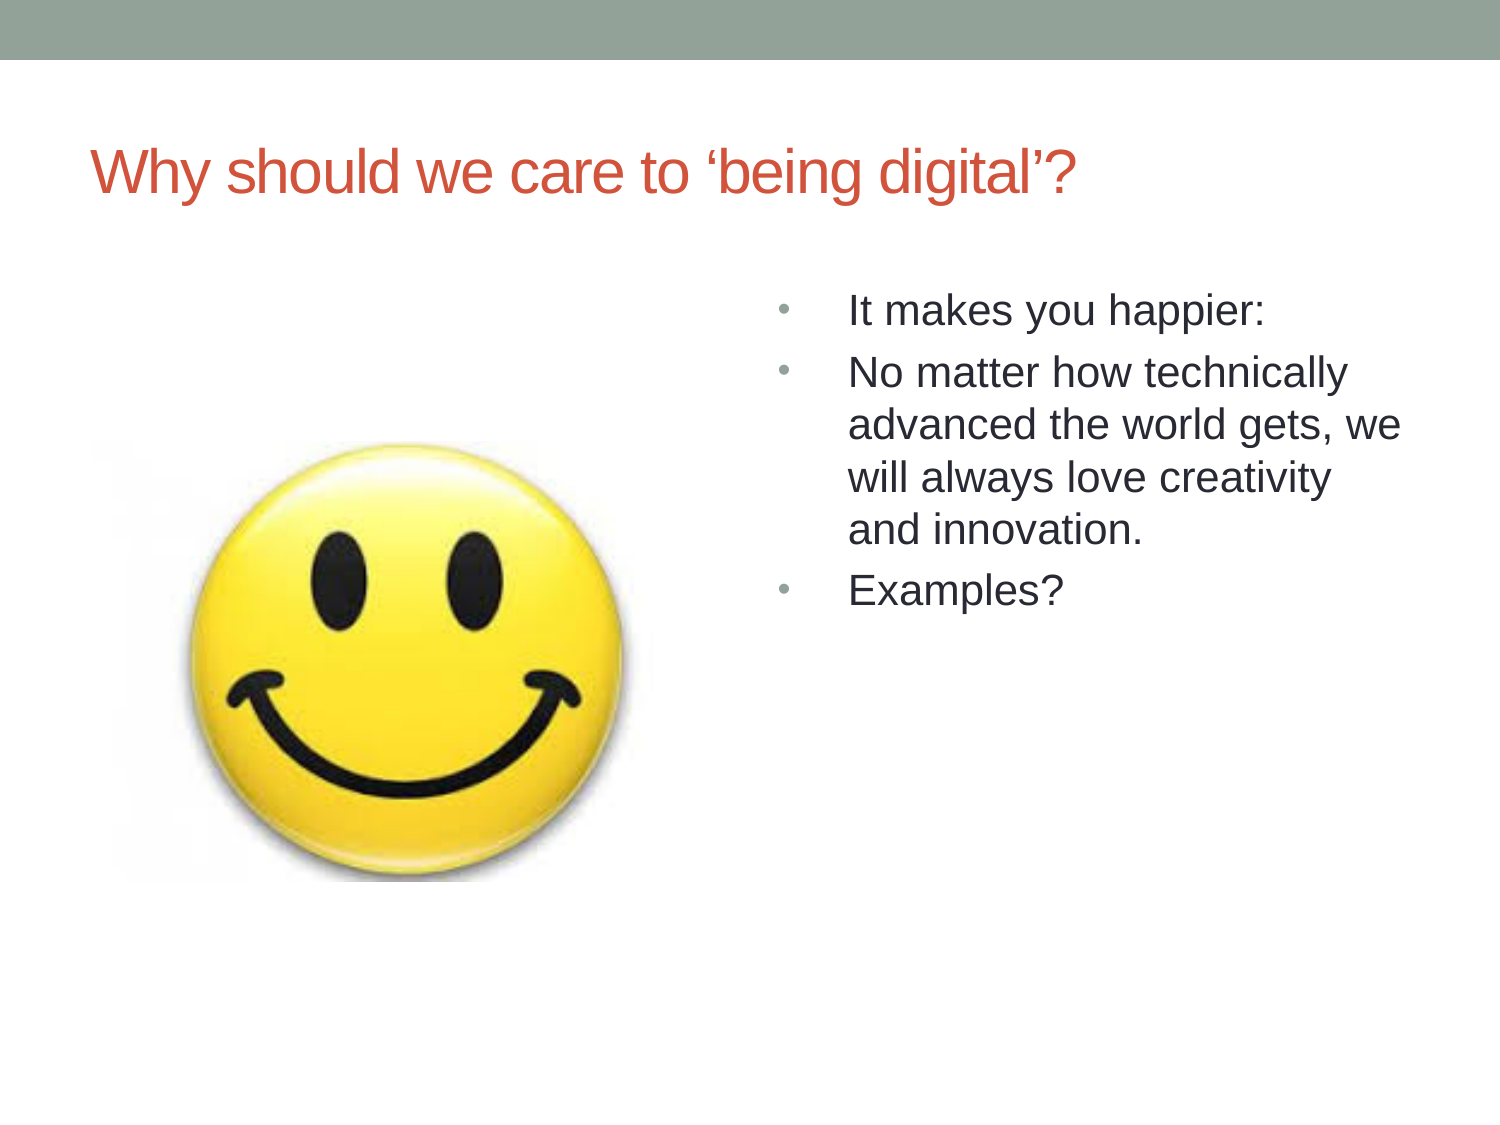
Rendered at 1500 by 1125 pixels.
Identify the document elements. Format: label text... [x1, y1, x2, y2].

list It makes you happier: No matter how technically advanced the world gets, we will always love creativity and innovation. Examples? [762, 274, 1425, 1049]
picture [74, 440, 738, 883]
title Why should we care to ‘being digital’? [75, 87, 1425, 250]
